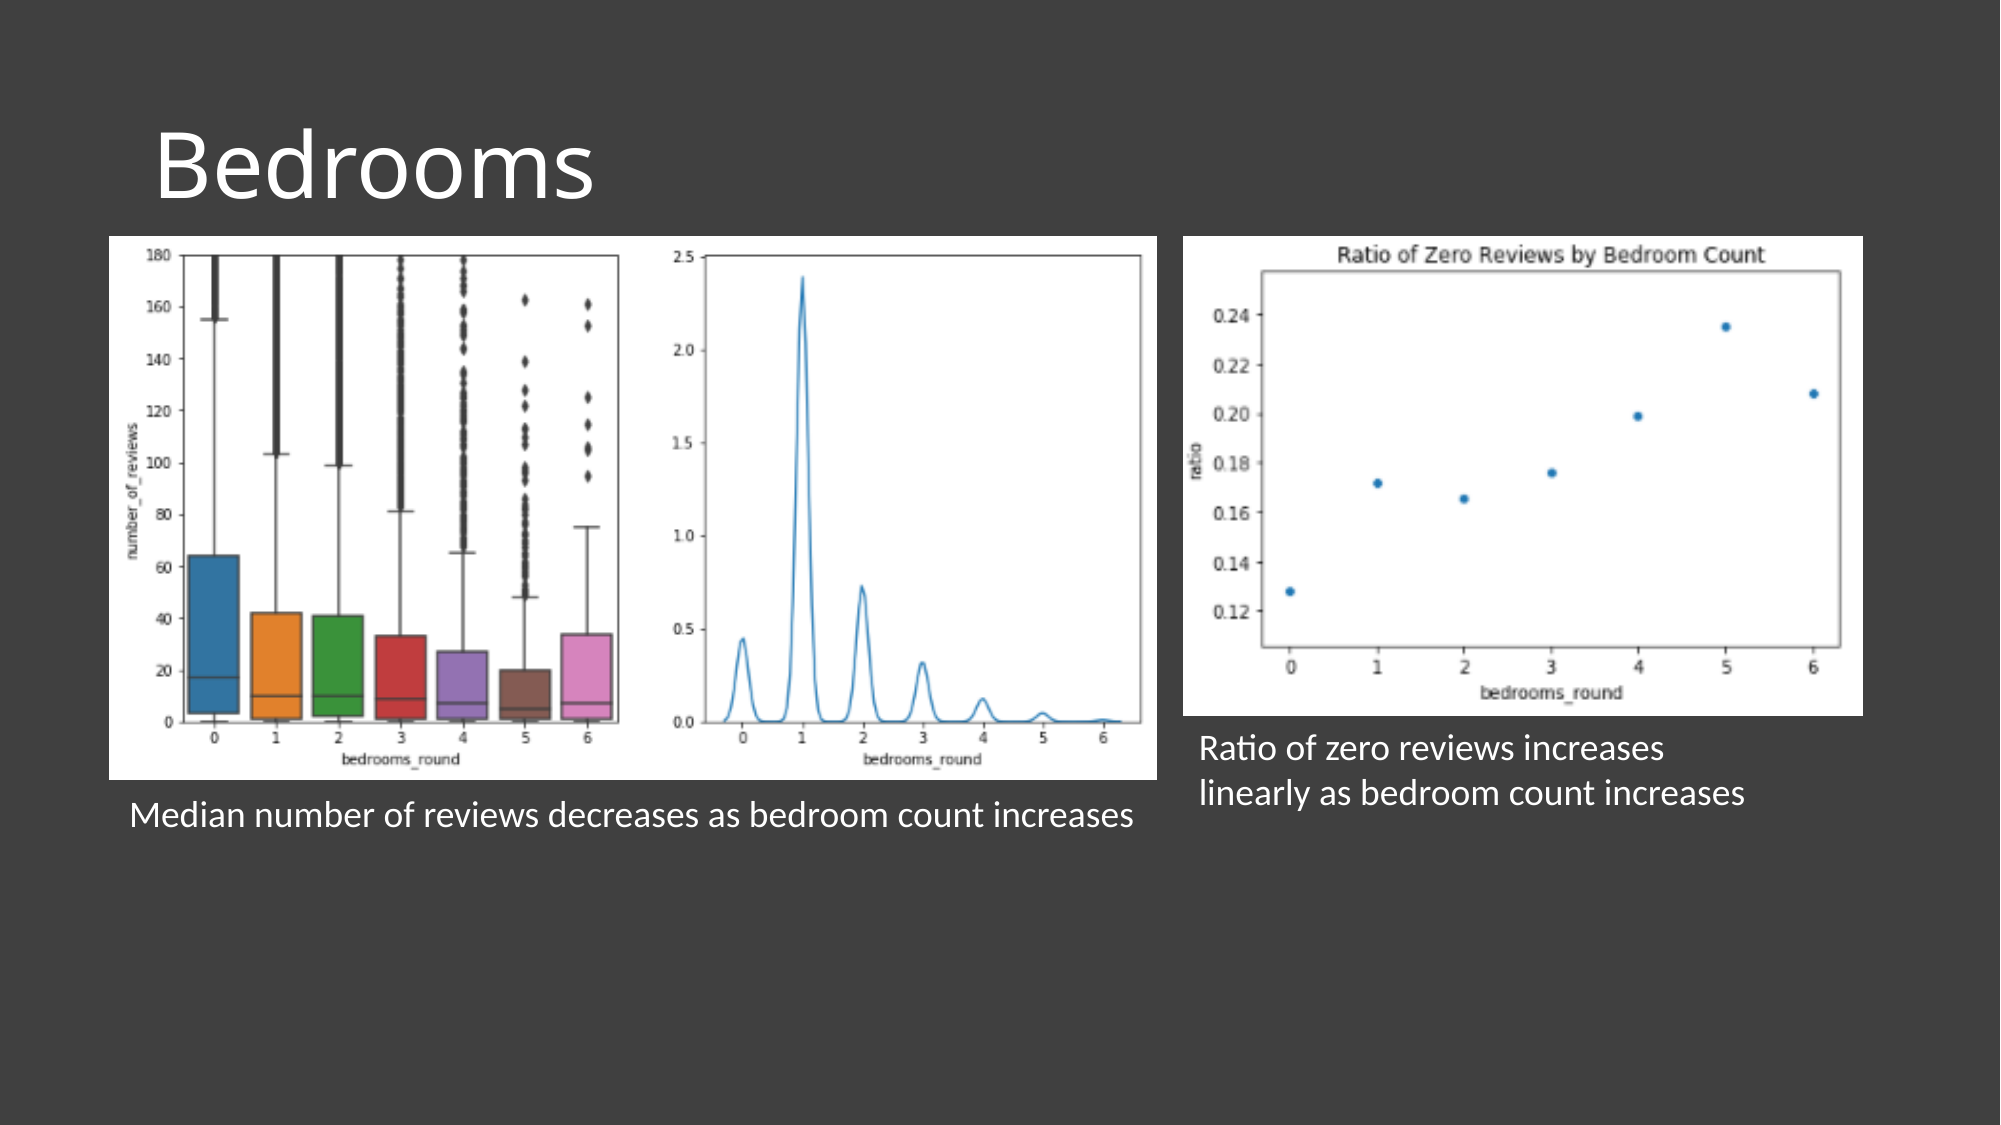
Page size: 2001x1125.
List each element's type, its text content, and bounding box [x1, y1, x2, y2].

text_box Median number of reviews decreases as bedroom count increases [114, 782, 1151, 843]
picture [1183, 236, 1863, 717]
picture [109, 236, 1157, 780]
text_box Ratio of zero reviews increases linearly as bedroom count increases [1183, 717, 1801, 821]
title Bedrooms [137, 59, 1863, 278]
